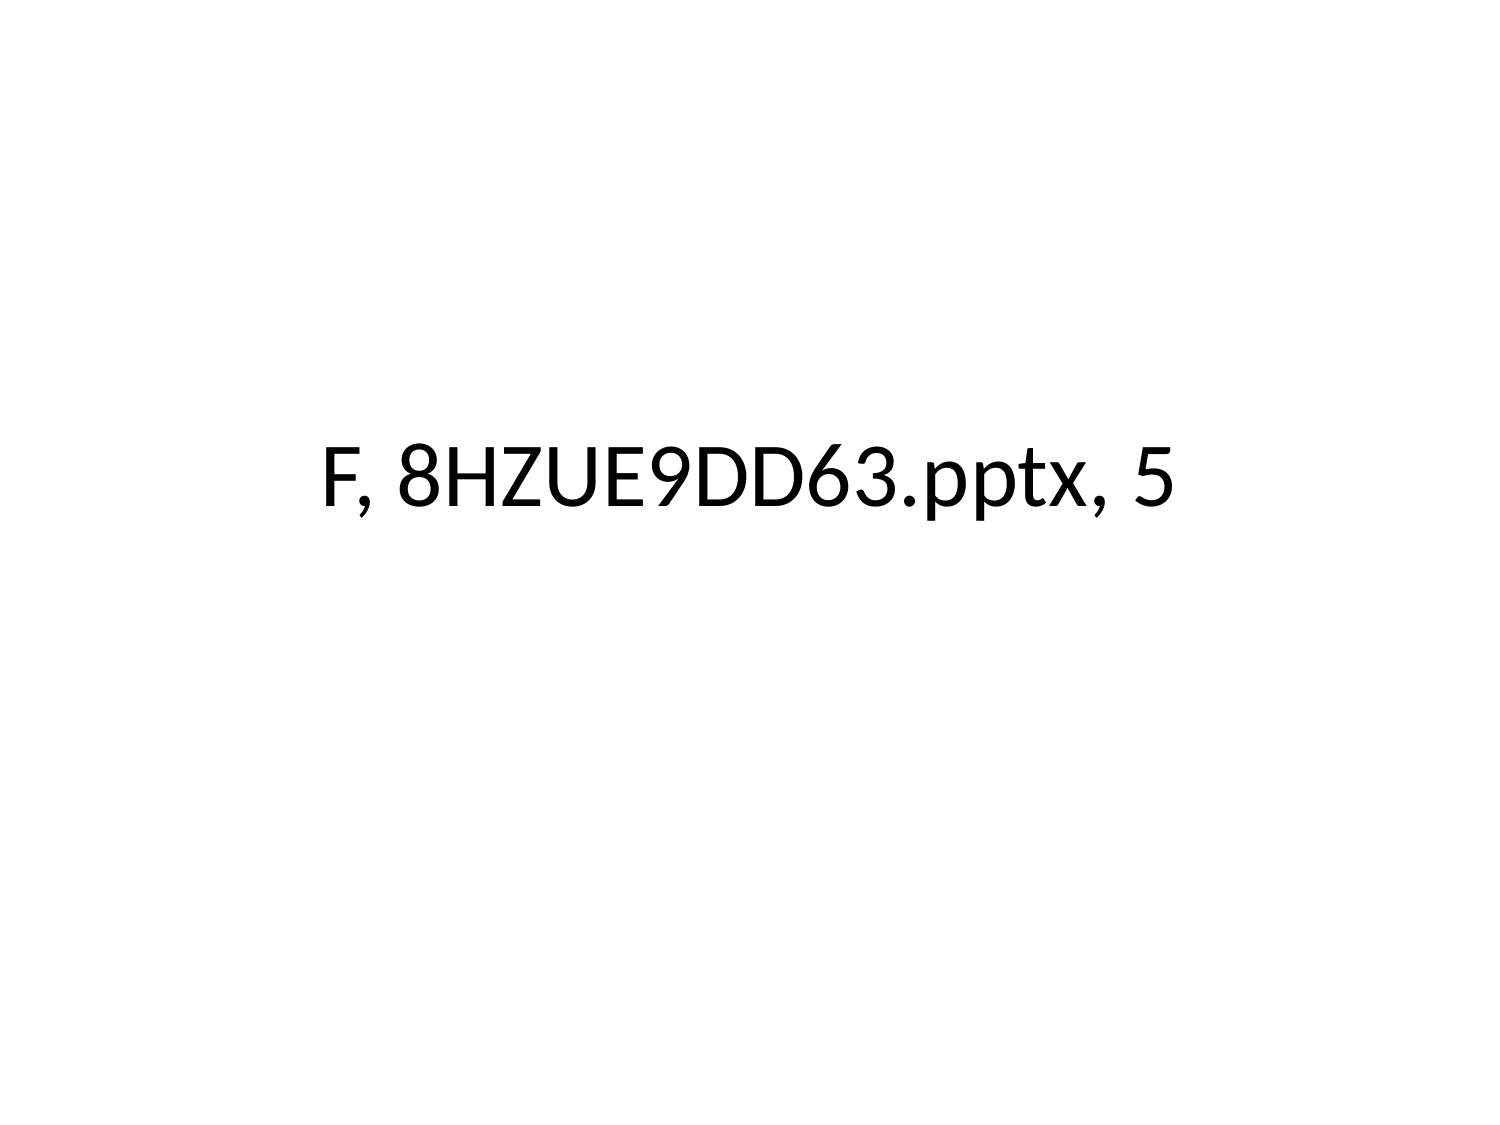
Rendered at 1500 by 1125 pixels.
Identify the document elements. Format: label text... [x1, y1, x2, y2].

title F, 8HZUE9DD63.pptx, 5 [112, 349, 1388, 591]
